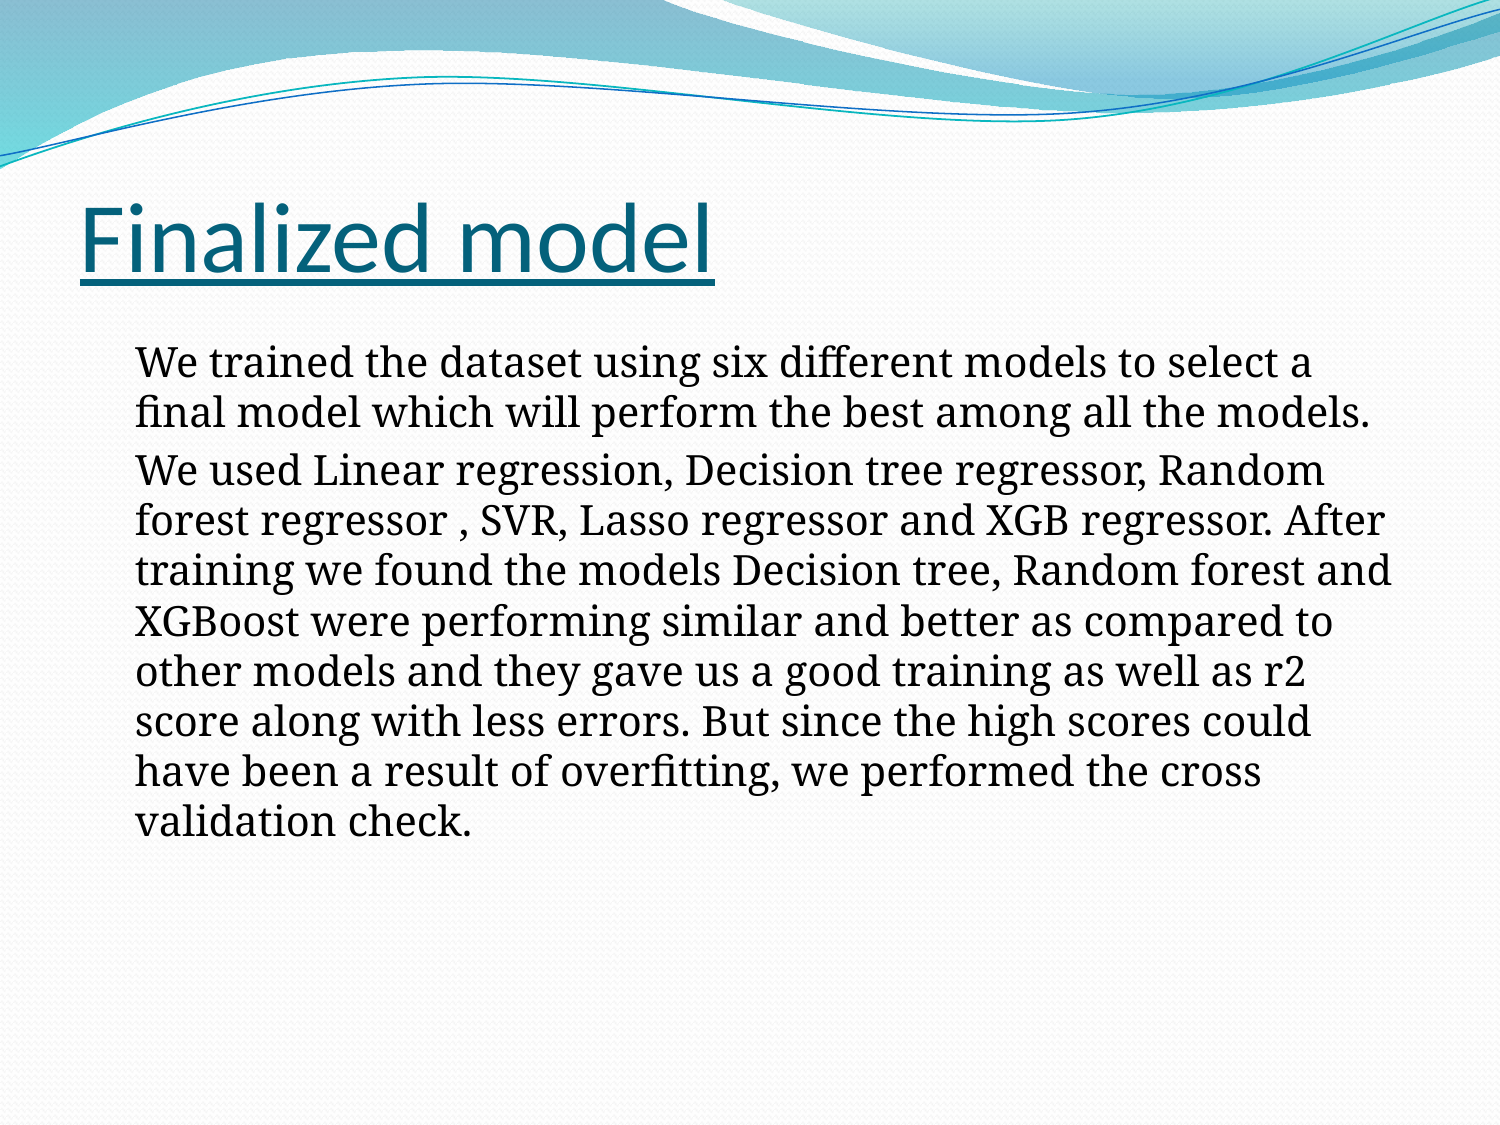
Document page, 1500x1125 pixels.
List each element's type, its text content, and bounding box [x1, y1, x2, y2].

title Finalized model [79, 105, 1430, 293]
list We trained the dataset using six different models to select a final model which will perform the best among all the models. We used Linear regression, Decision tree regressor, Random forest regressor , SVR, Lasso regressor and XGB regressor. After training we found the models Decision tree, Random forest and XGBoost were performing similar and better as compared to other models and they gave us a good training as well as r2 score along with less errors. But since the high scores could have been a result of overfitting, we performed the cross validation check. [75, 328, 1425, 1090]
